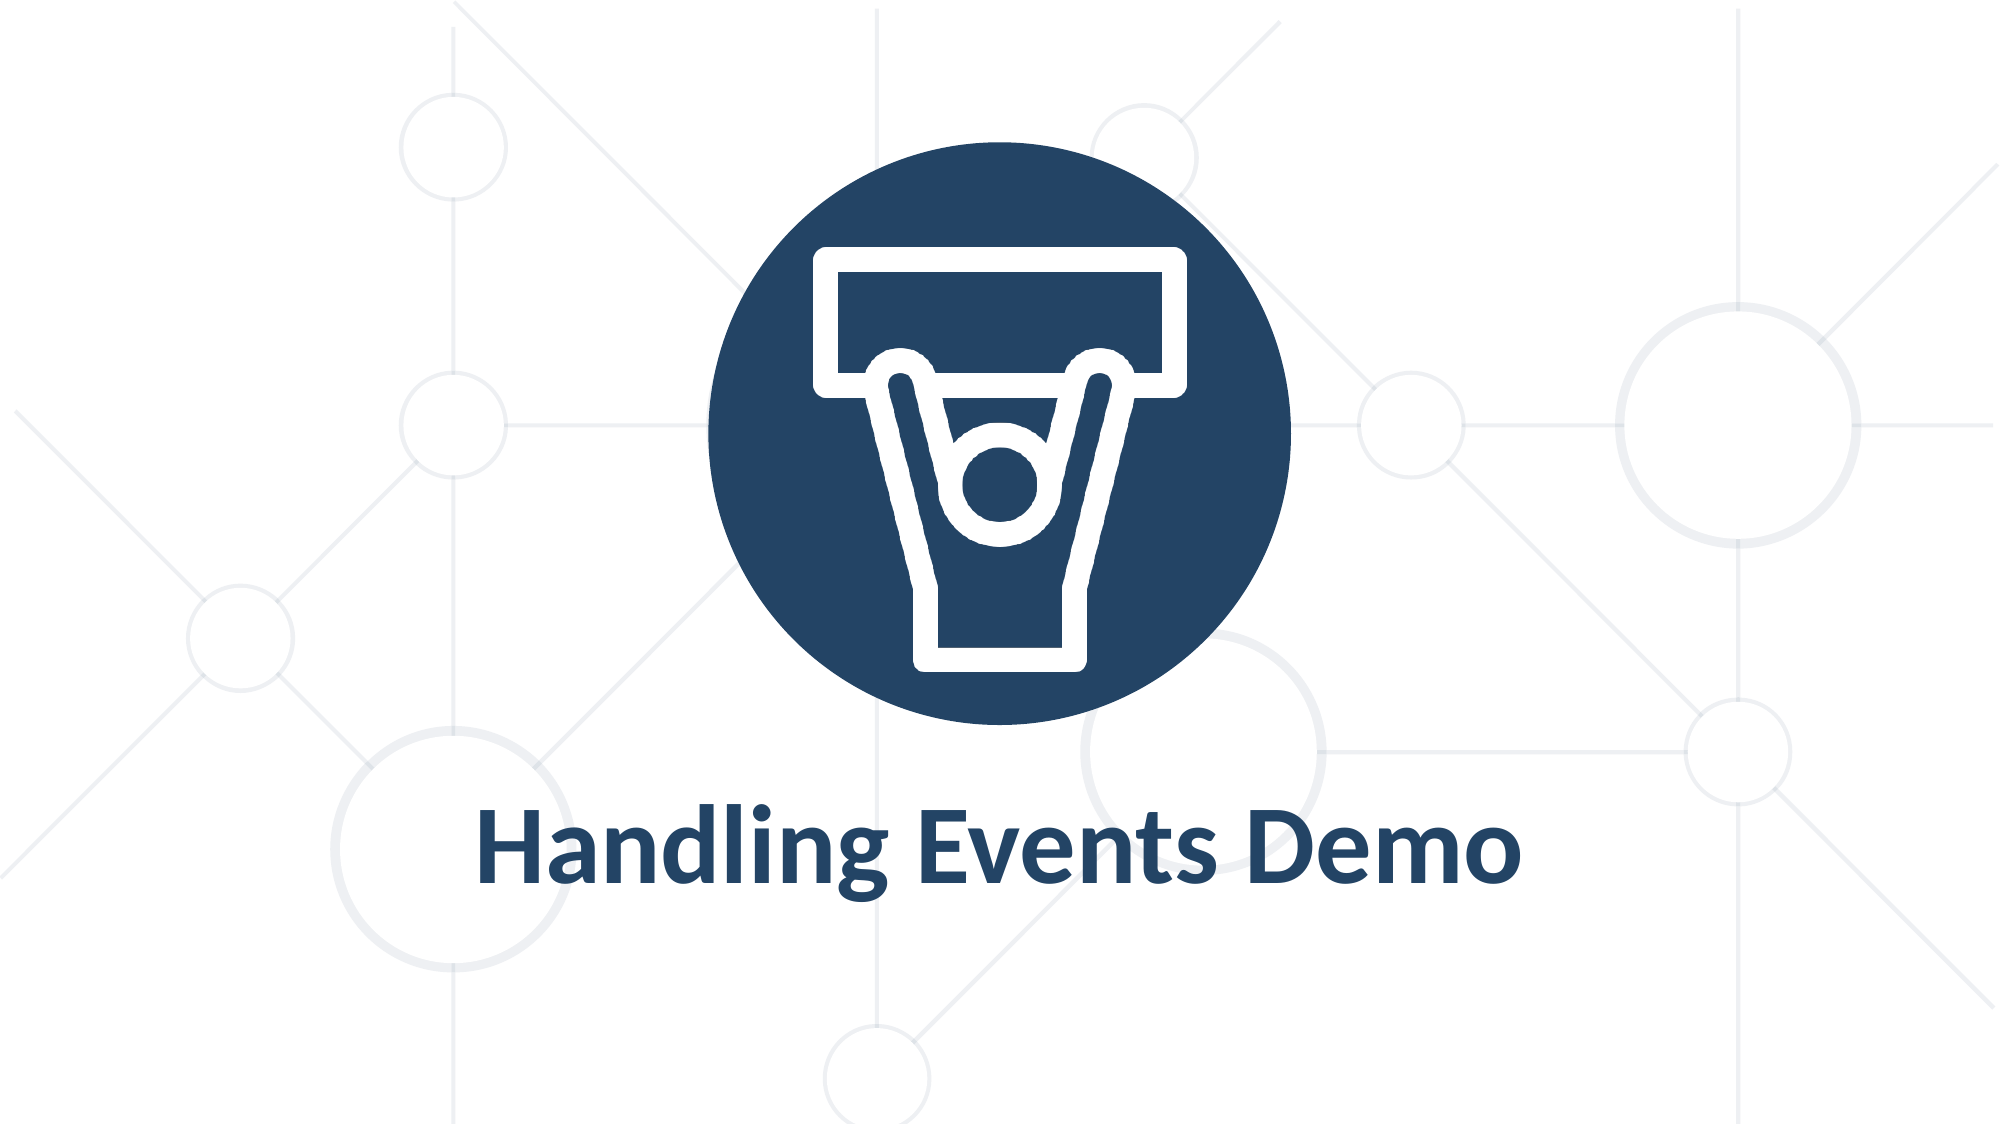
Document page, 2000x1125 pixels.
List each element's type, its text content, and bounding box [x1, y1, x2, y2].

list Handling Events Demo [100, 771, 1899, 898]
picture [787, 247, 1212, 672]
